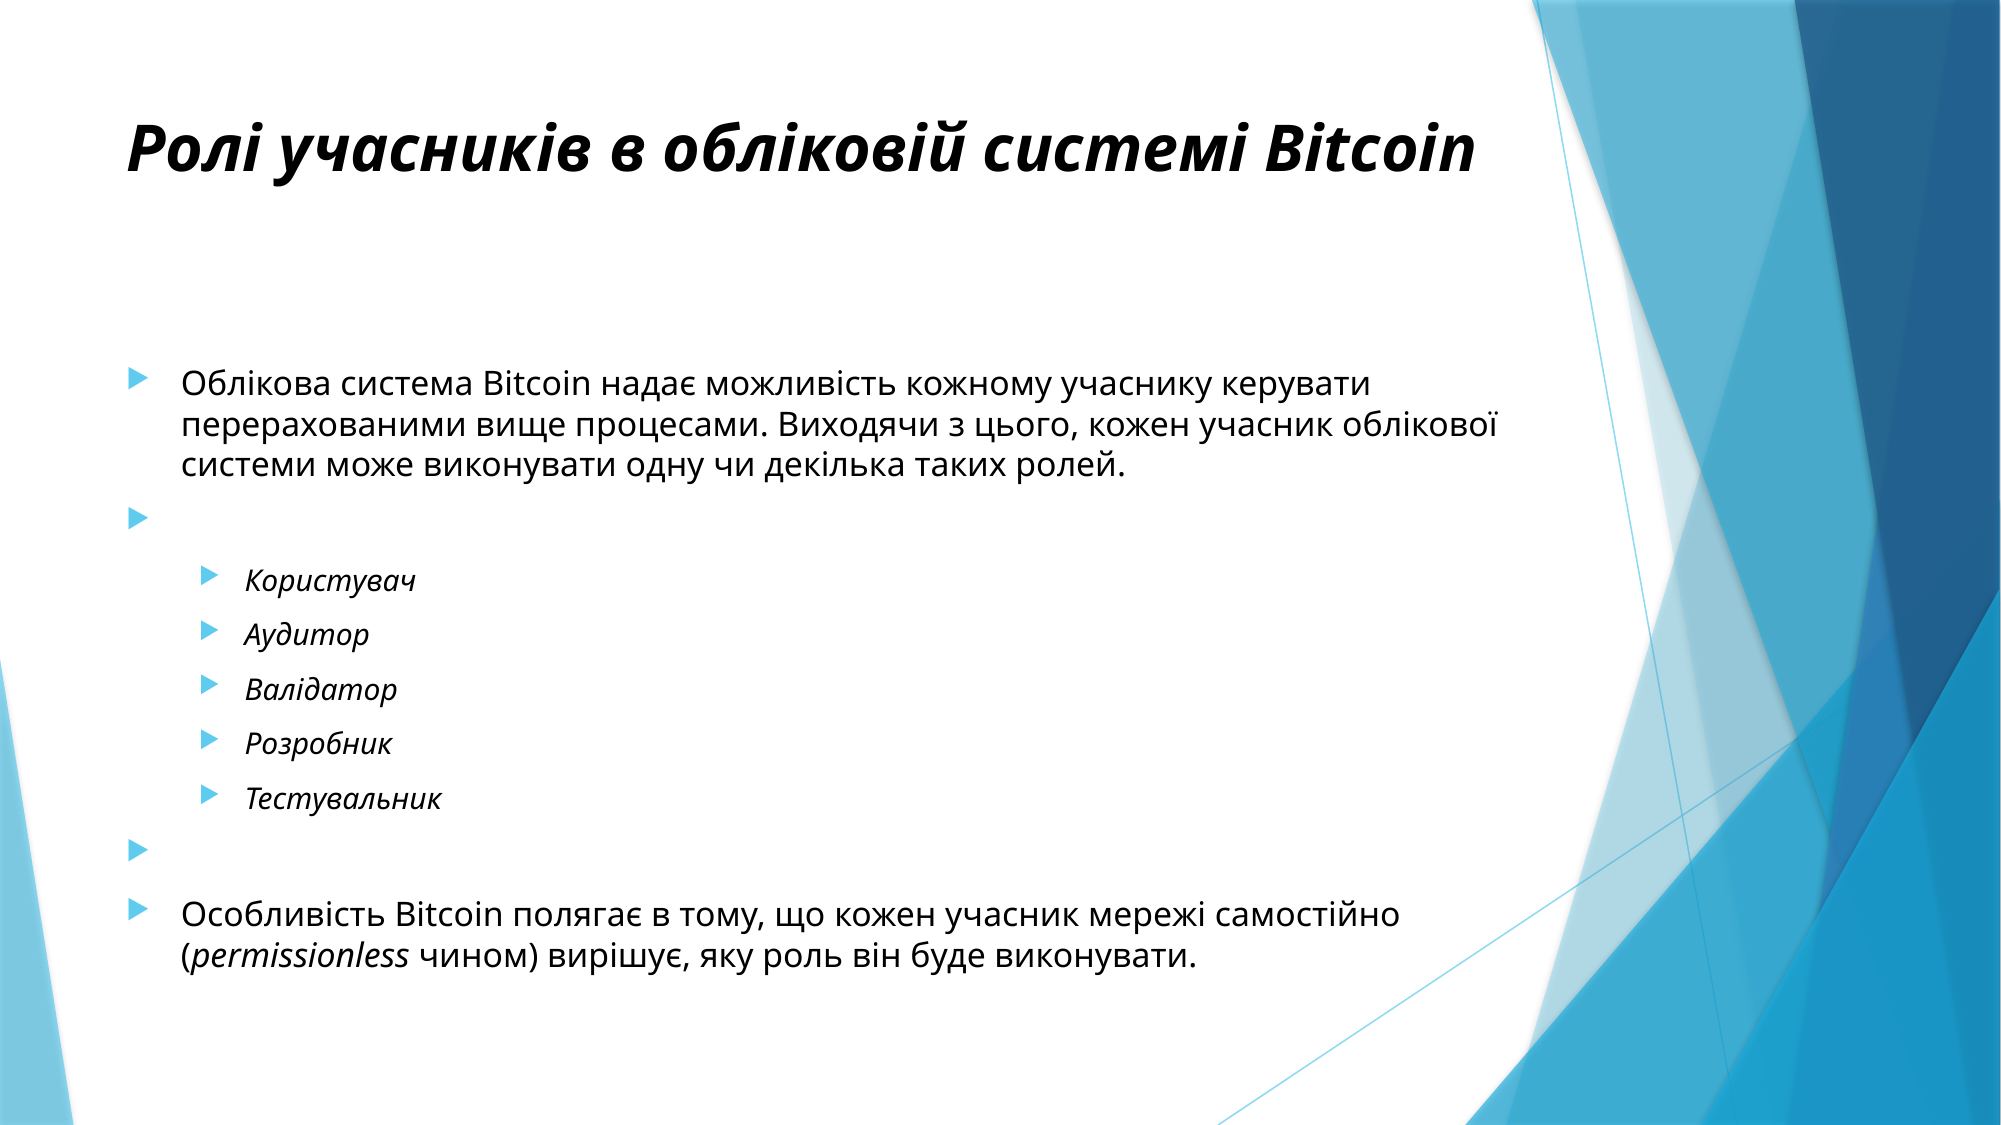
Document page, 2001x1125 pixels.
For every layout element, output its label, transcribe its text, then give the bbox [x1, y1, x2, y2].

title Ролі учасників в обліковій системі Bitcoin [111, 99, 1522, 317]
list Облікова система Bitcoin надає можливість кожному учаснику керувати перерахованими вище процесами. Виходячи з цього, кожен учасник облікової системи може виконувати одну чи декілька таких ролей. Користувач Аудитор Валідатор Розробник Тестувальник Особливість Bitcoin полягає в тому, що кожен учасник мережі самостійно (permissionless чином) вирішує, яку роль він буде виконувати. [111, 354, 1522, 992]
